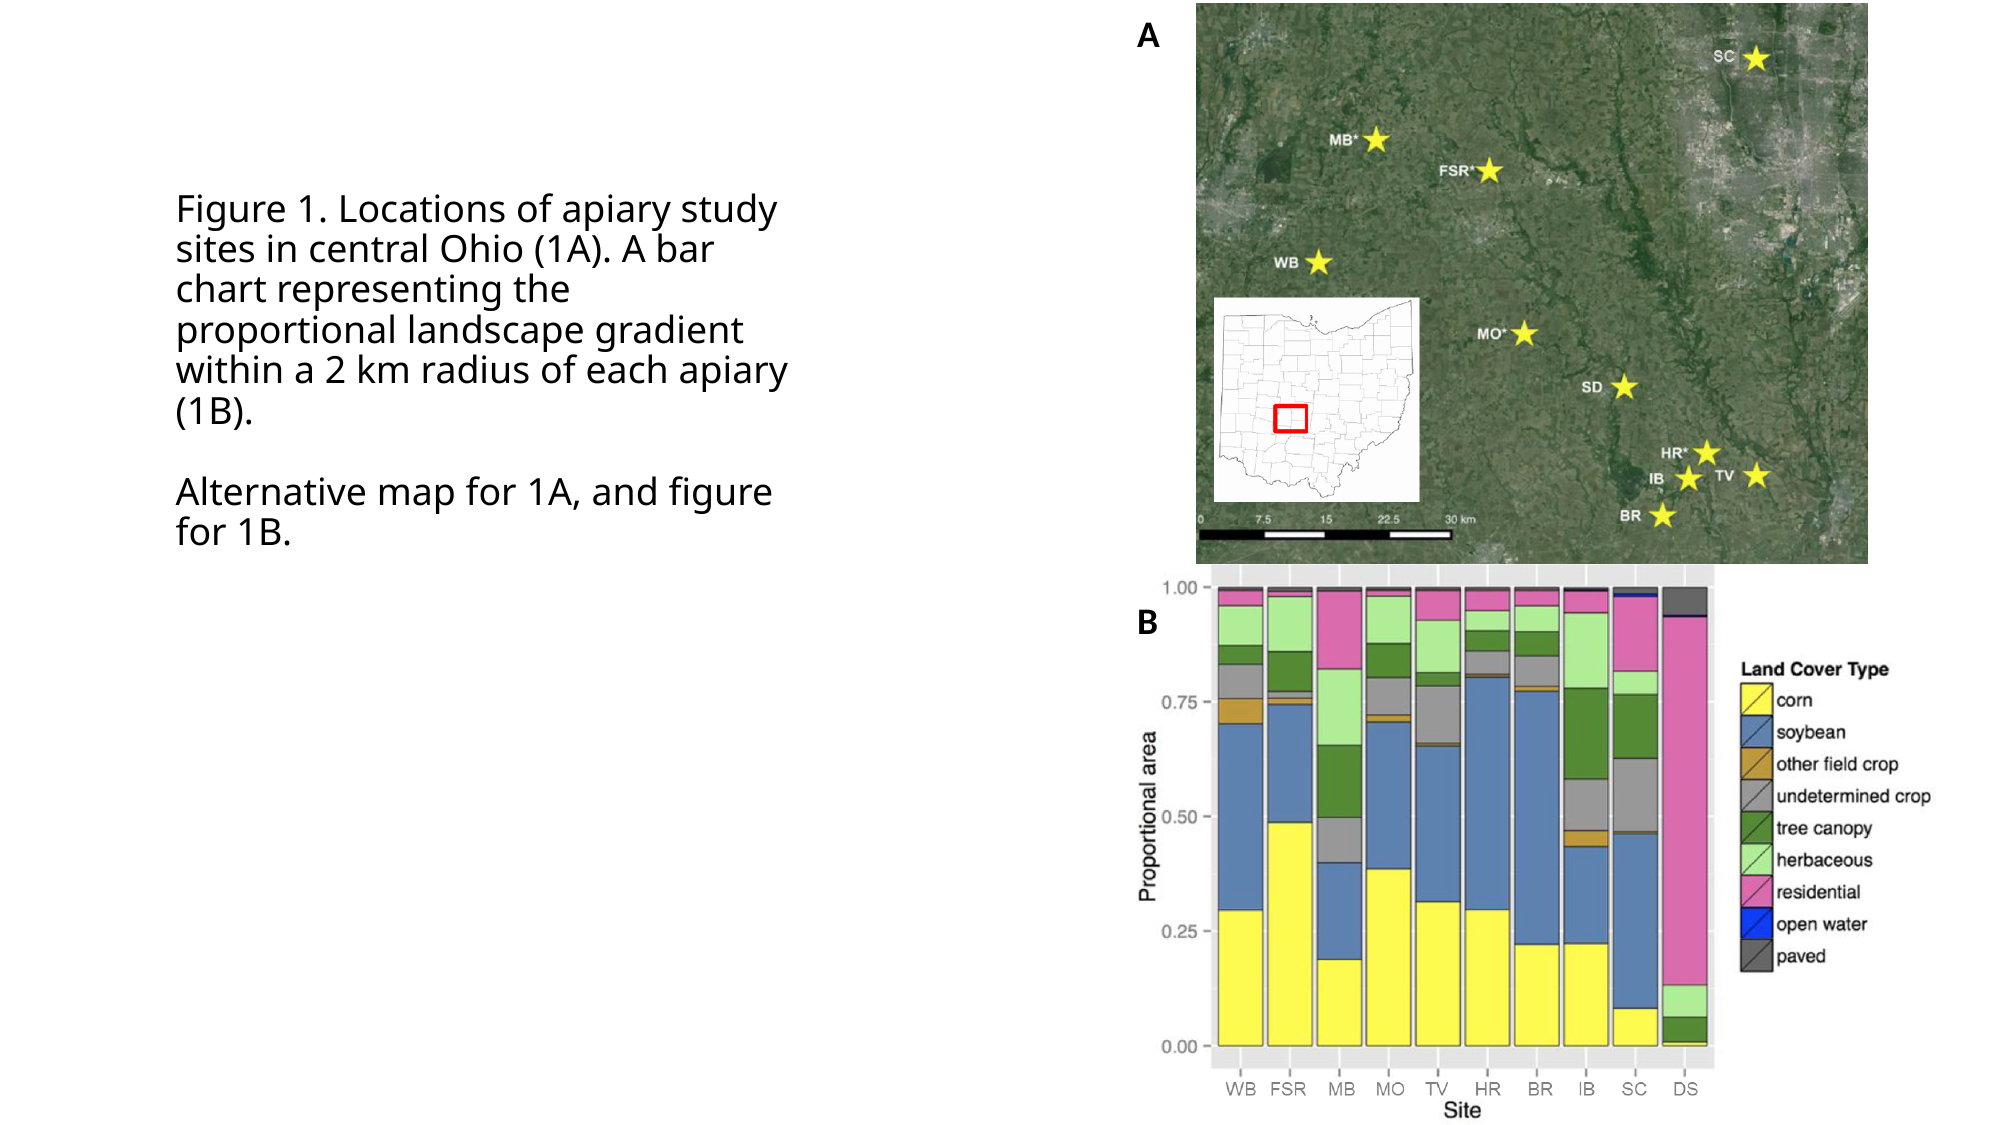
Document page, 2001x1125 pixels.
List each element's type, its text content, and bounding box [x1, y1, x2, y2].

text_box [1122, 3, 2000, 1125]
title Figure 1. Locations of apiary study sites in central Ohio (1A). A bar chart representing the proportional landscape gradient within a 2 km radius of each apiary (1B). Alternative map for 1A, and figure for 1B. [160, 114, 810, 629]
